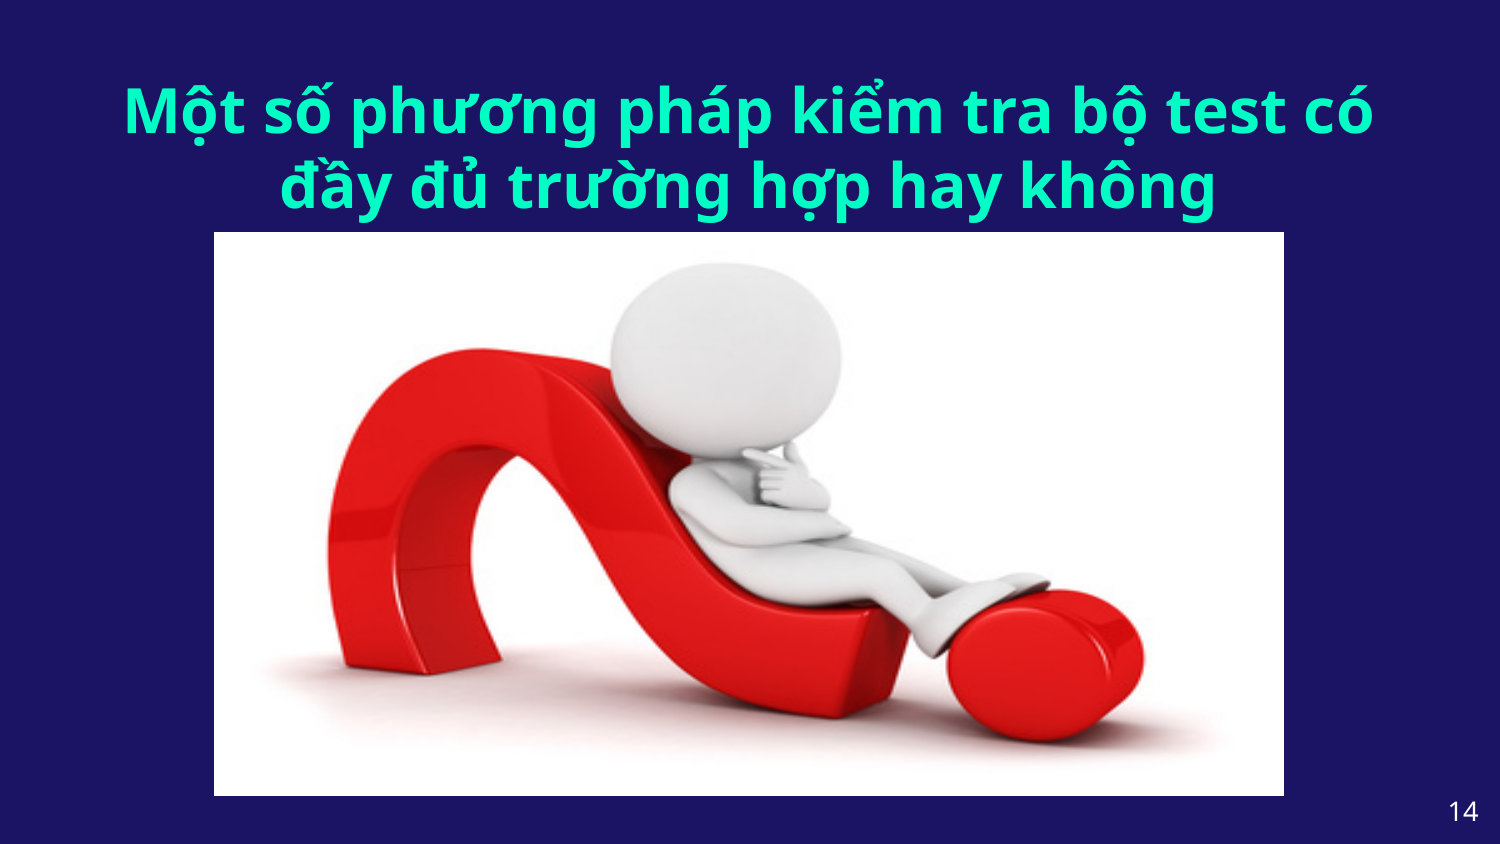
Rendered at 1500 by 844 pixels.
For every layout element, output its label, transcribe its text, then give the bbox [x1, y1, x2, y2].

slide_number ‹#› [1403, 779, 1494, 844]
title Một số phương pháp kiểm tra bộ test có đầy đủ trường hợp hay không [47, 56, 1451, 244]
picture [214, 232, 1284, 796]
